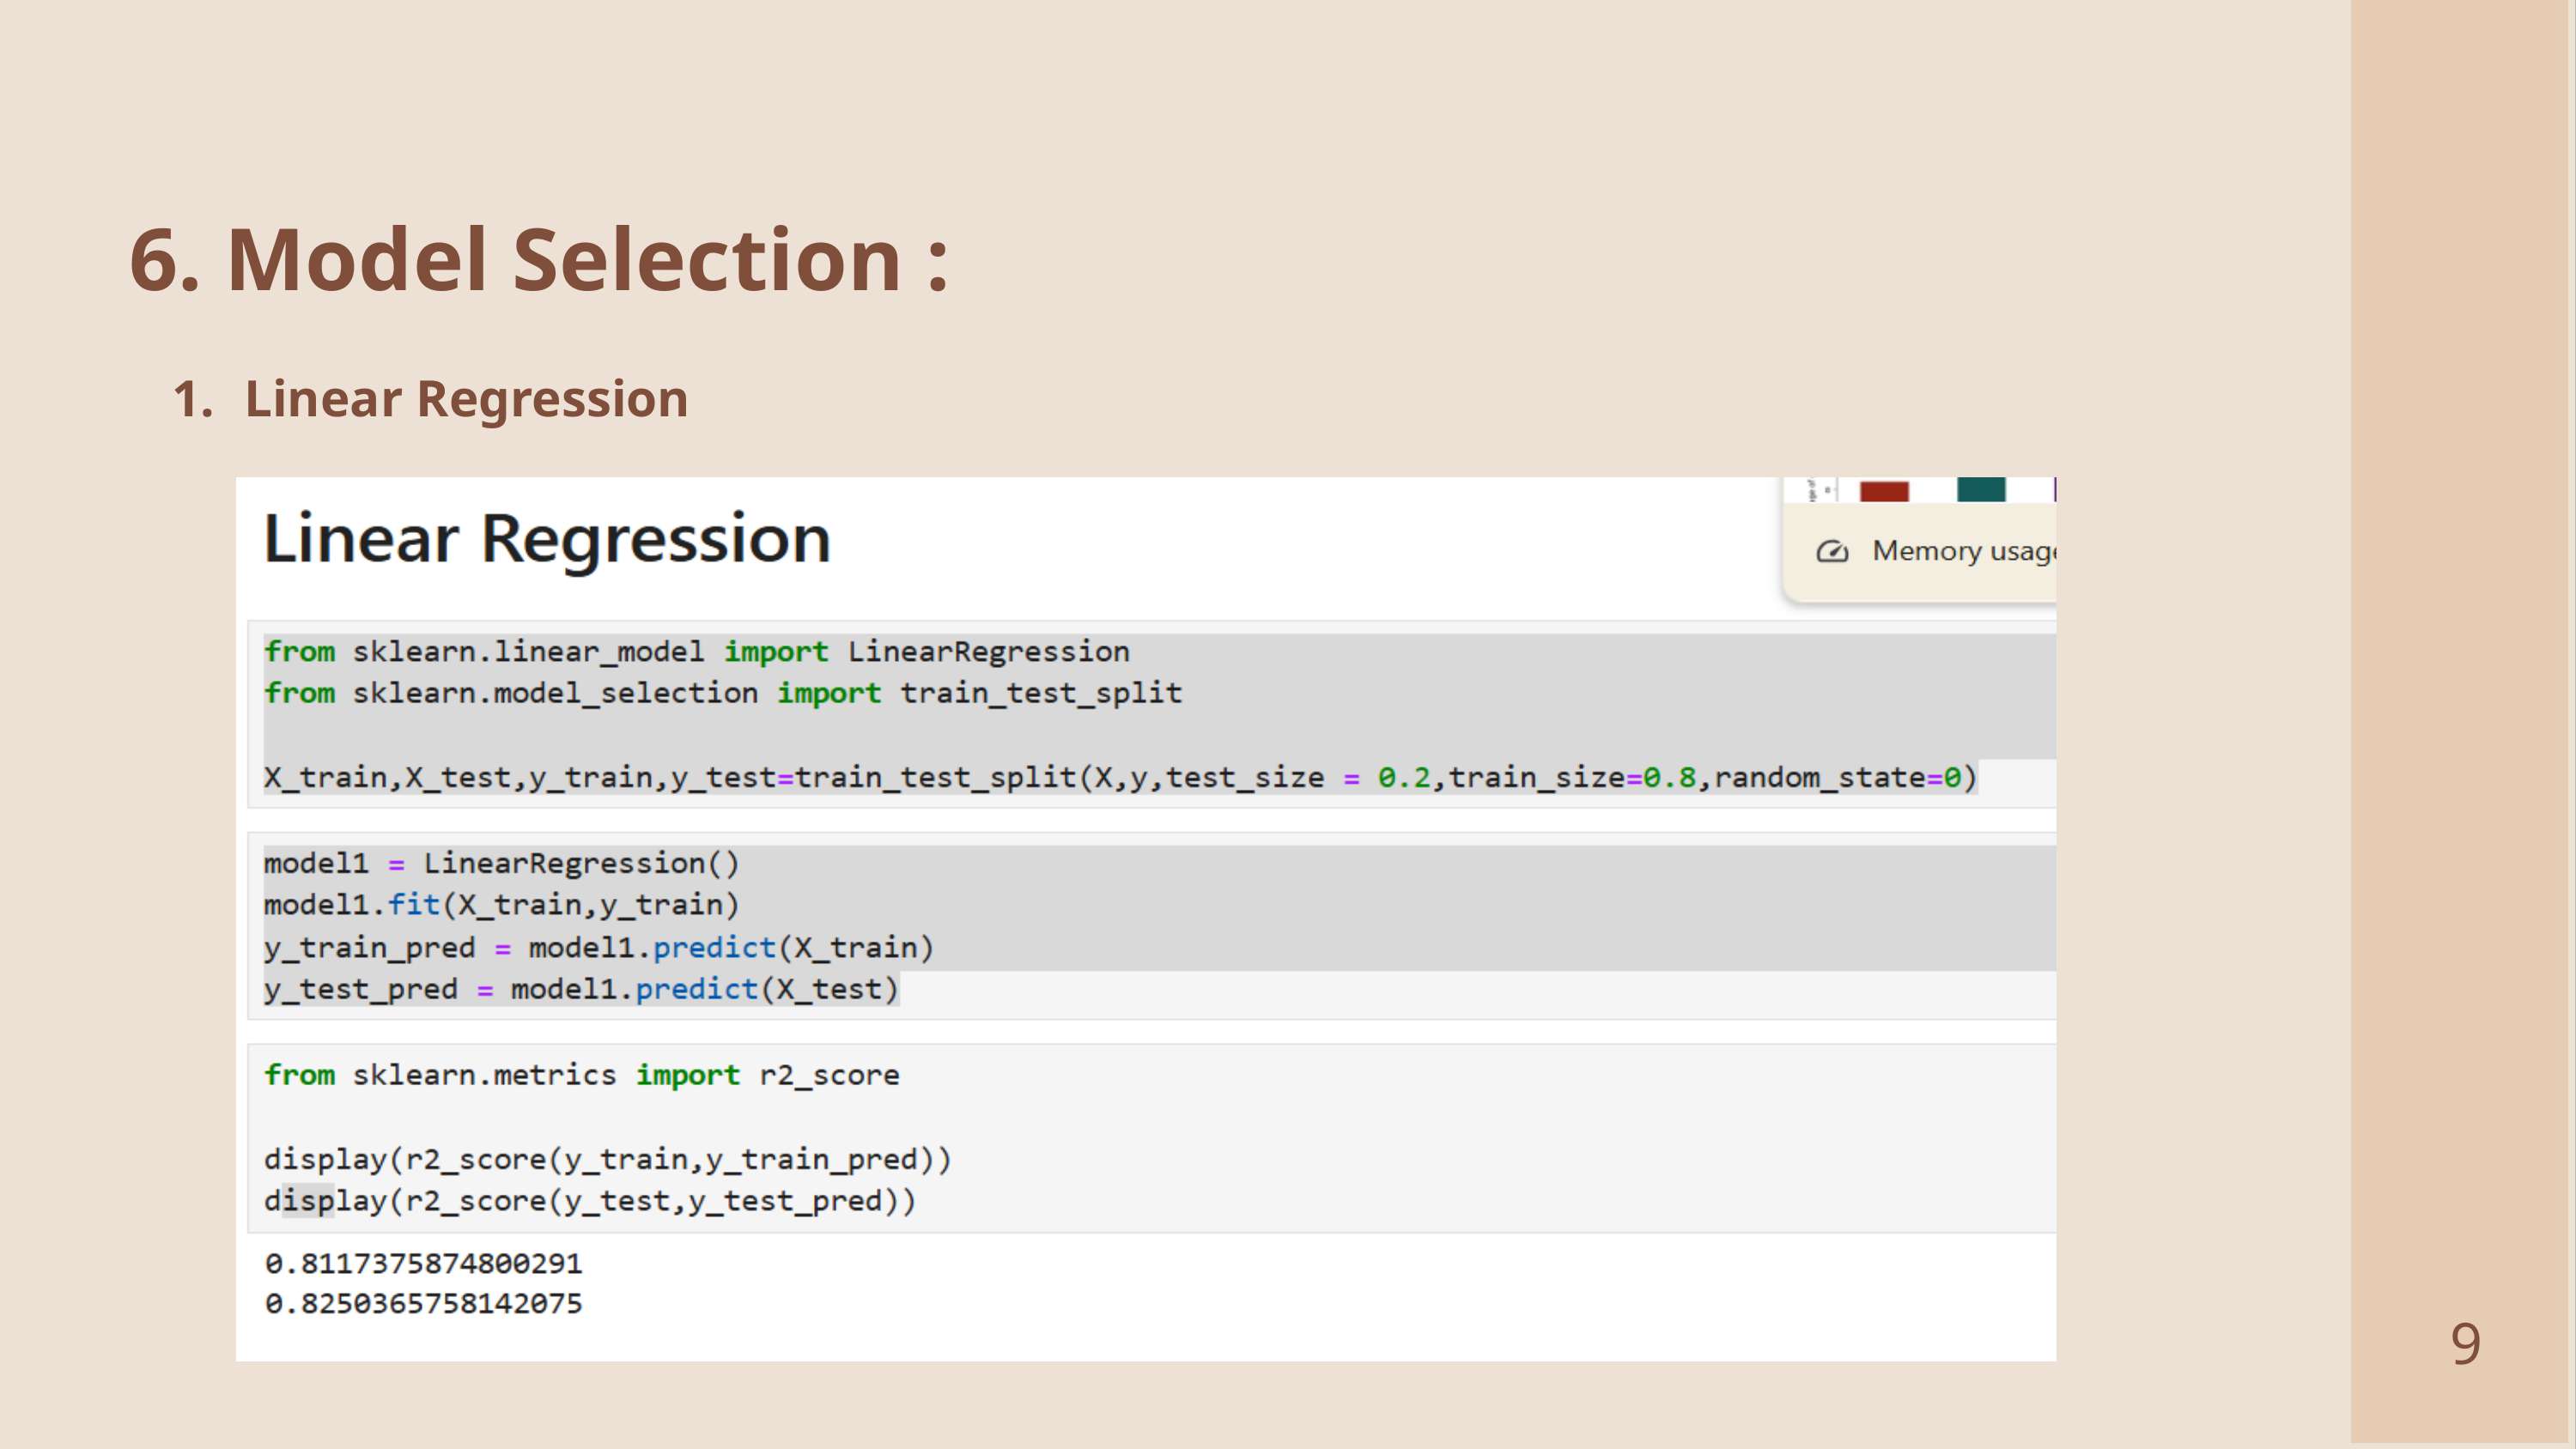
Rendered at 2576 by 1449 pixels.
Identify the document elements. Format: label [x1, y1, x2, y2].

text_box [2350, 0, 2569, 1444]
picture [0, 0, 2576, 1449]
